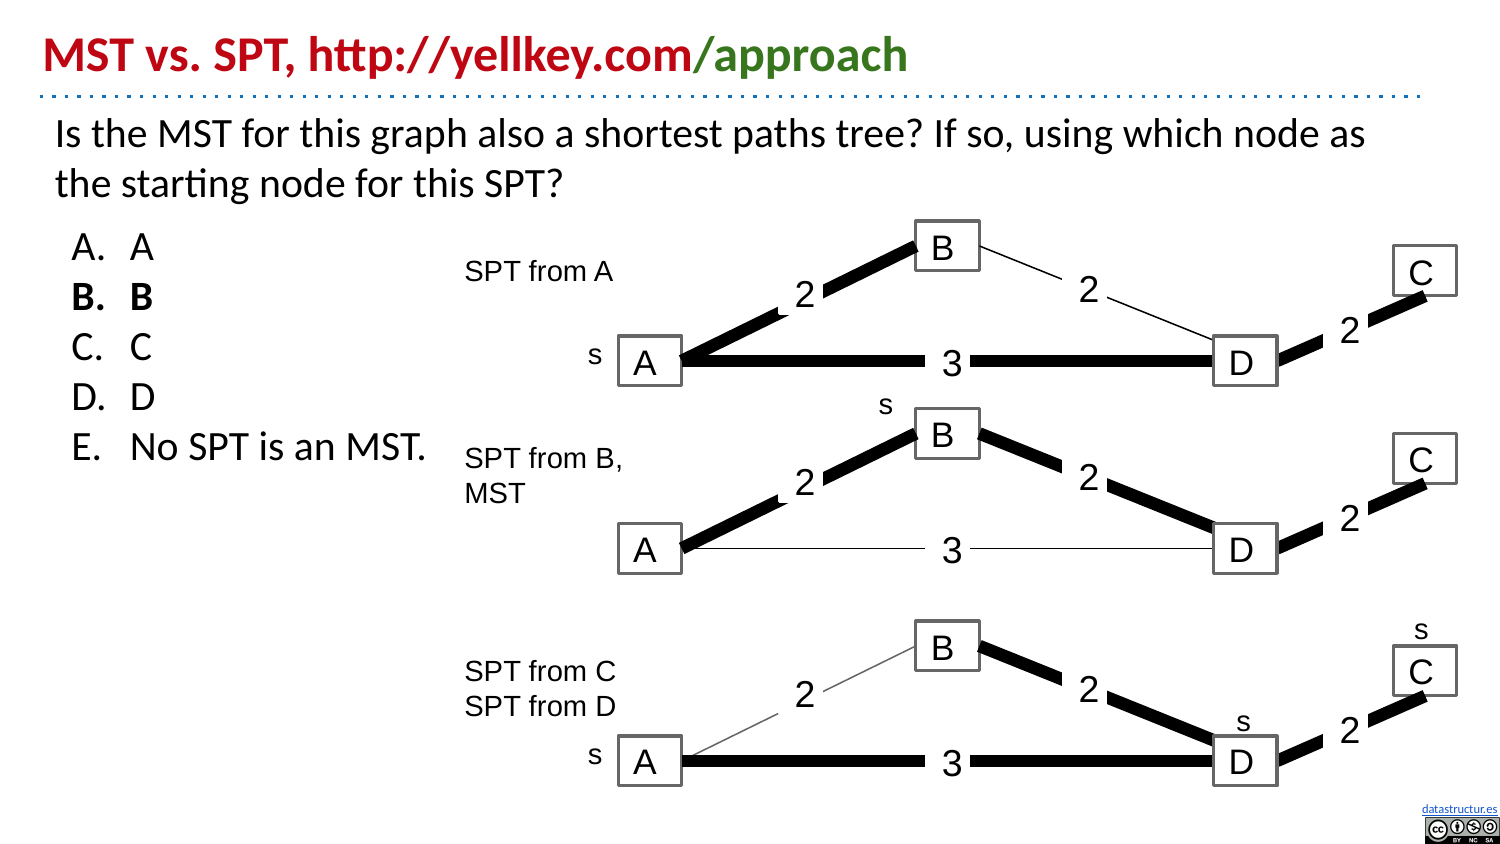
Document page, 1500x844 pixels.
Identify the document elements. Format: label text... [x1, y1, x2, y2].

text_box A [618, 735, 682, 786]
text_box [681, 245, 917, 360]
text_box 3 [926, 527, 969, 547]
list Is the MST for this graph also a shortest paths tree? If so, using which node as the starting node for this SPT? A B C D No SPT is an MST. [39, 91, 1425, 773]
text_box s [863, 371, 916, 424]
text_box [979, 433, 1218, 530]
text_box SPT from A [449, 236, 682, 303]
title MST vs. SPT, http://yellkey.com/approach [27, 15, 1378, 97]
text_box A [618, 523, 682, 574]
text_box s [572, 320, 625, 374]
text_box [979, 645, 1218, 743]
text_box A [618, 335, 682, 386]
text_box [1276, 483, 1426, 549]
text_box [681, 645, 917, 760]
text_box 3 [926, 557, 969, 570]
text_box C [1393, 245, 1457, 296]
text_box C [1393, 645, 1457, 696]
text_box SPT from B, MST [449, 424, 682, 490]
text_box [681, 433, 917, 548]
text_box B [915, 620, 980, 671]
text_box 3 [926, 770, 969, 782]
text_box D [1213, 335, 1277, 386]
text_box D [1213, 523, 1277, 574]
text_box B [915, 408, 980, 459]
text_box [1276, 695, 1426, 762]
text_box D [1213, 741, 1277, 786]
text_box 3 [926, 340, 969, 360]
text_box s [1222, 686, 1274, 741]
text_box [979, 245, 1218, 343]
text_box C [1393, 433, 1457, 484]
text_box SPT from C SPT from D [449, 637, 682, 703]
text_box s [1399, 595, 1452, 649]
text_box s [572, 720, 625, 774]
text_box B [915, 220, 980, 271]
picture [1425, 817, 1500, 844]
text_box 3 [926, 740, 969, 760]
text_box 3 [926, 370, 969, 382]
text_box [1276, 295, 1426, 362]
